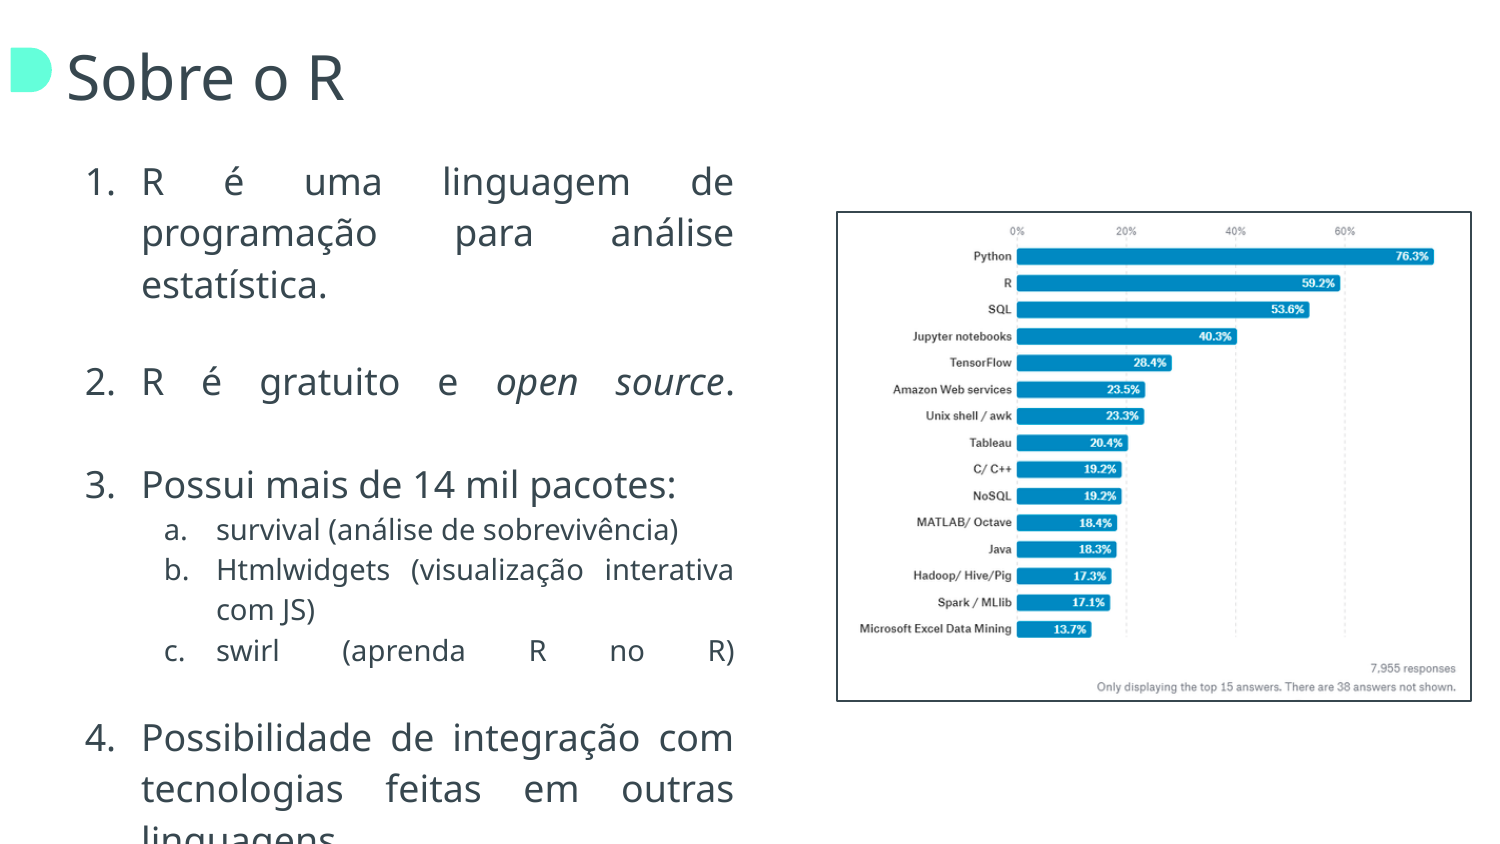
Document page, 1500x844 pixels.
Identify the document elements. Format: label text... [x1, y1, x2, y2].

title Sobre o R [51, 23, 1449, 117]
picture [837, 212, 1471, 701]
list R é uma linguagem de programação para análise estatística. R é gratuito e open source. Possui mais de 14 mil pacotes: survival (análise de sobrevivência) Htmlwidgets (visualização interativa com JS) swirl (aprenda R no R) Possibilidade de integração com tecnologias feitas em outras linguagens. [51, 135, 750, 778]
text_box [11, 48, 52, 92]
